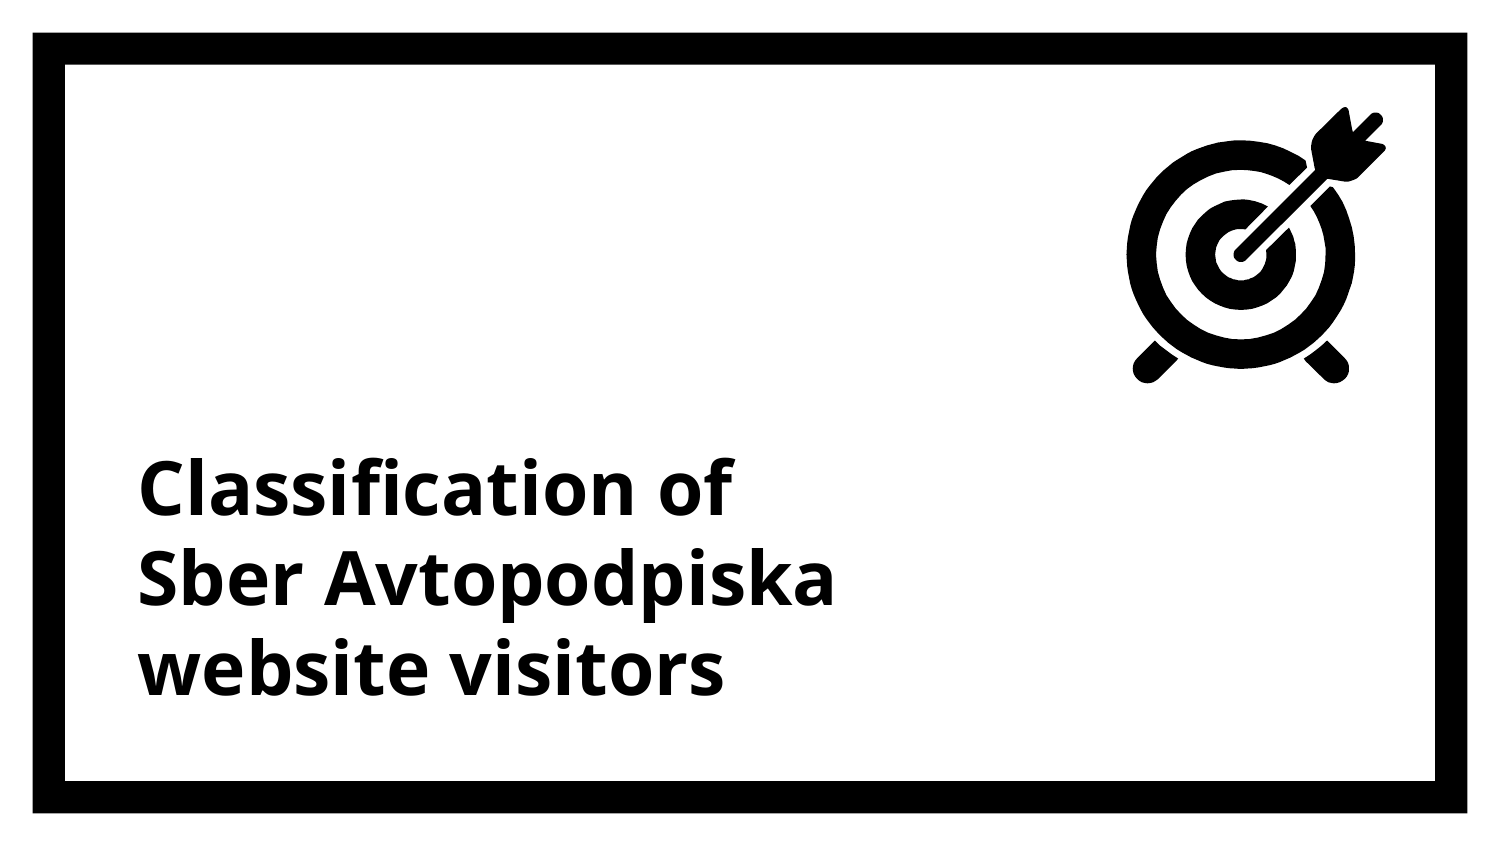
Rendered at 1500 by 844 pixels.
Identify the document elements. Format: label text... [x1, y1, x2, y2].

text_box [1126, 106, 1387, 384]
title Classification of Sber Avtopodpiska website visitors [122, 446, 925, 726]
